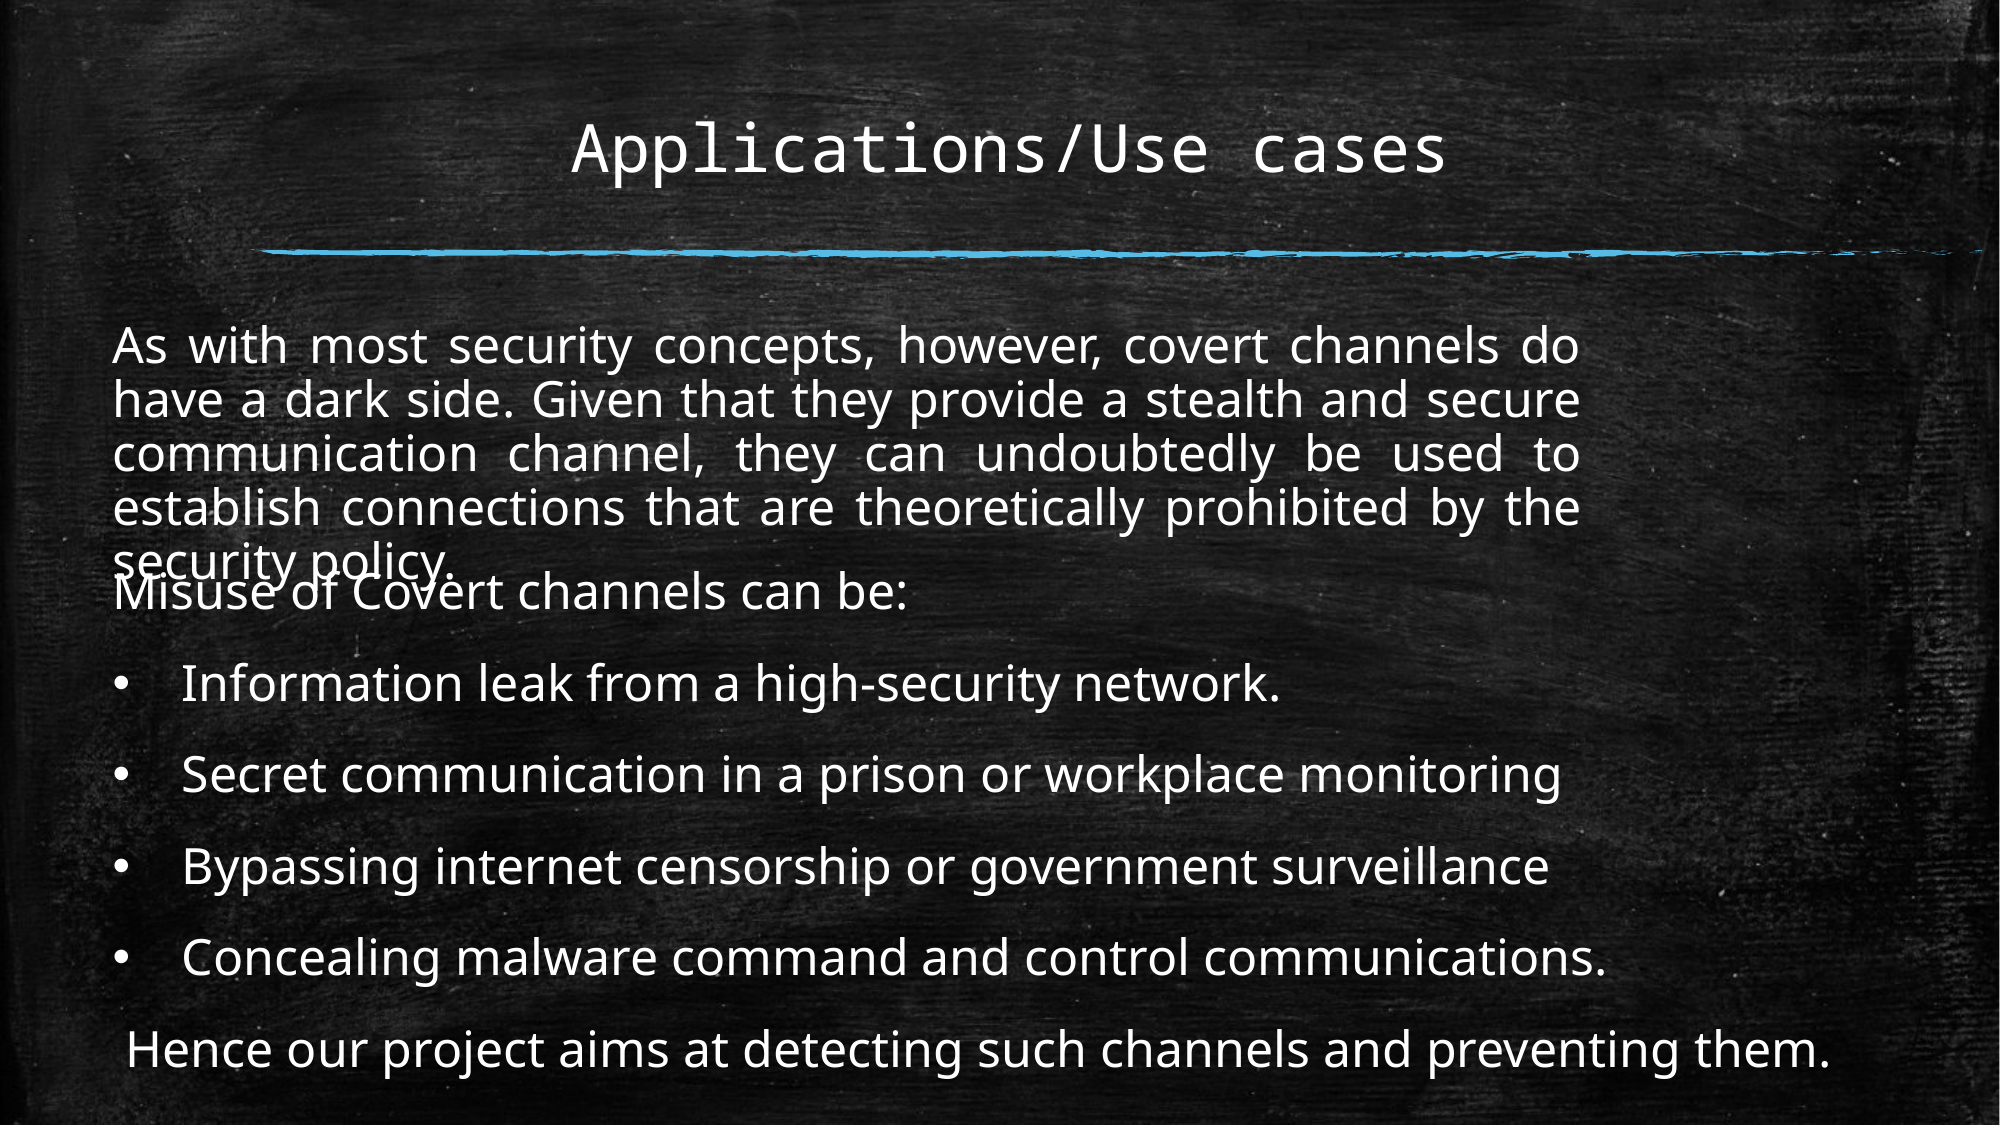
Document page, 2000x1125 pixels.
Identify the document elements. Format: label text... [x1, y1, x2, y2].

text_box Misuse of Covert channels can be: Information leak from a high-security network. Secret communication in a prison or workplace monitoring Bypassing internet censorship or government surveillance Concealing malware command and control communications. Hence our project aims at detecting such channels and preventing them. [97, 559, 1913, 1125]
list As with most security concepts, however, covert channels do have a dark side. Given that they provide a stealth and secure communication channel, they can undoubtedly be used to establish connections that are theoretically prohibited by the security policy. [97, 312, 1598, 559]
title Applications/Use cases [0, 99, 1466, 267]
